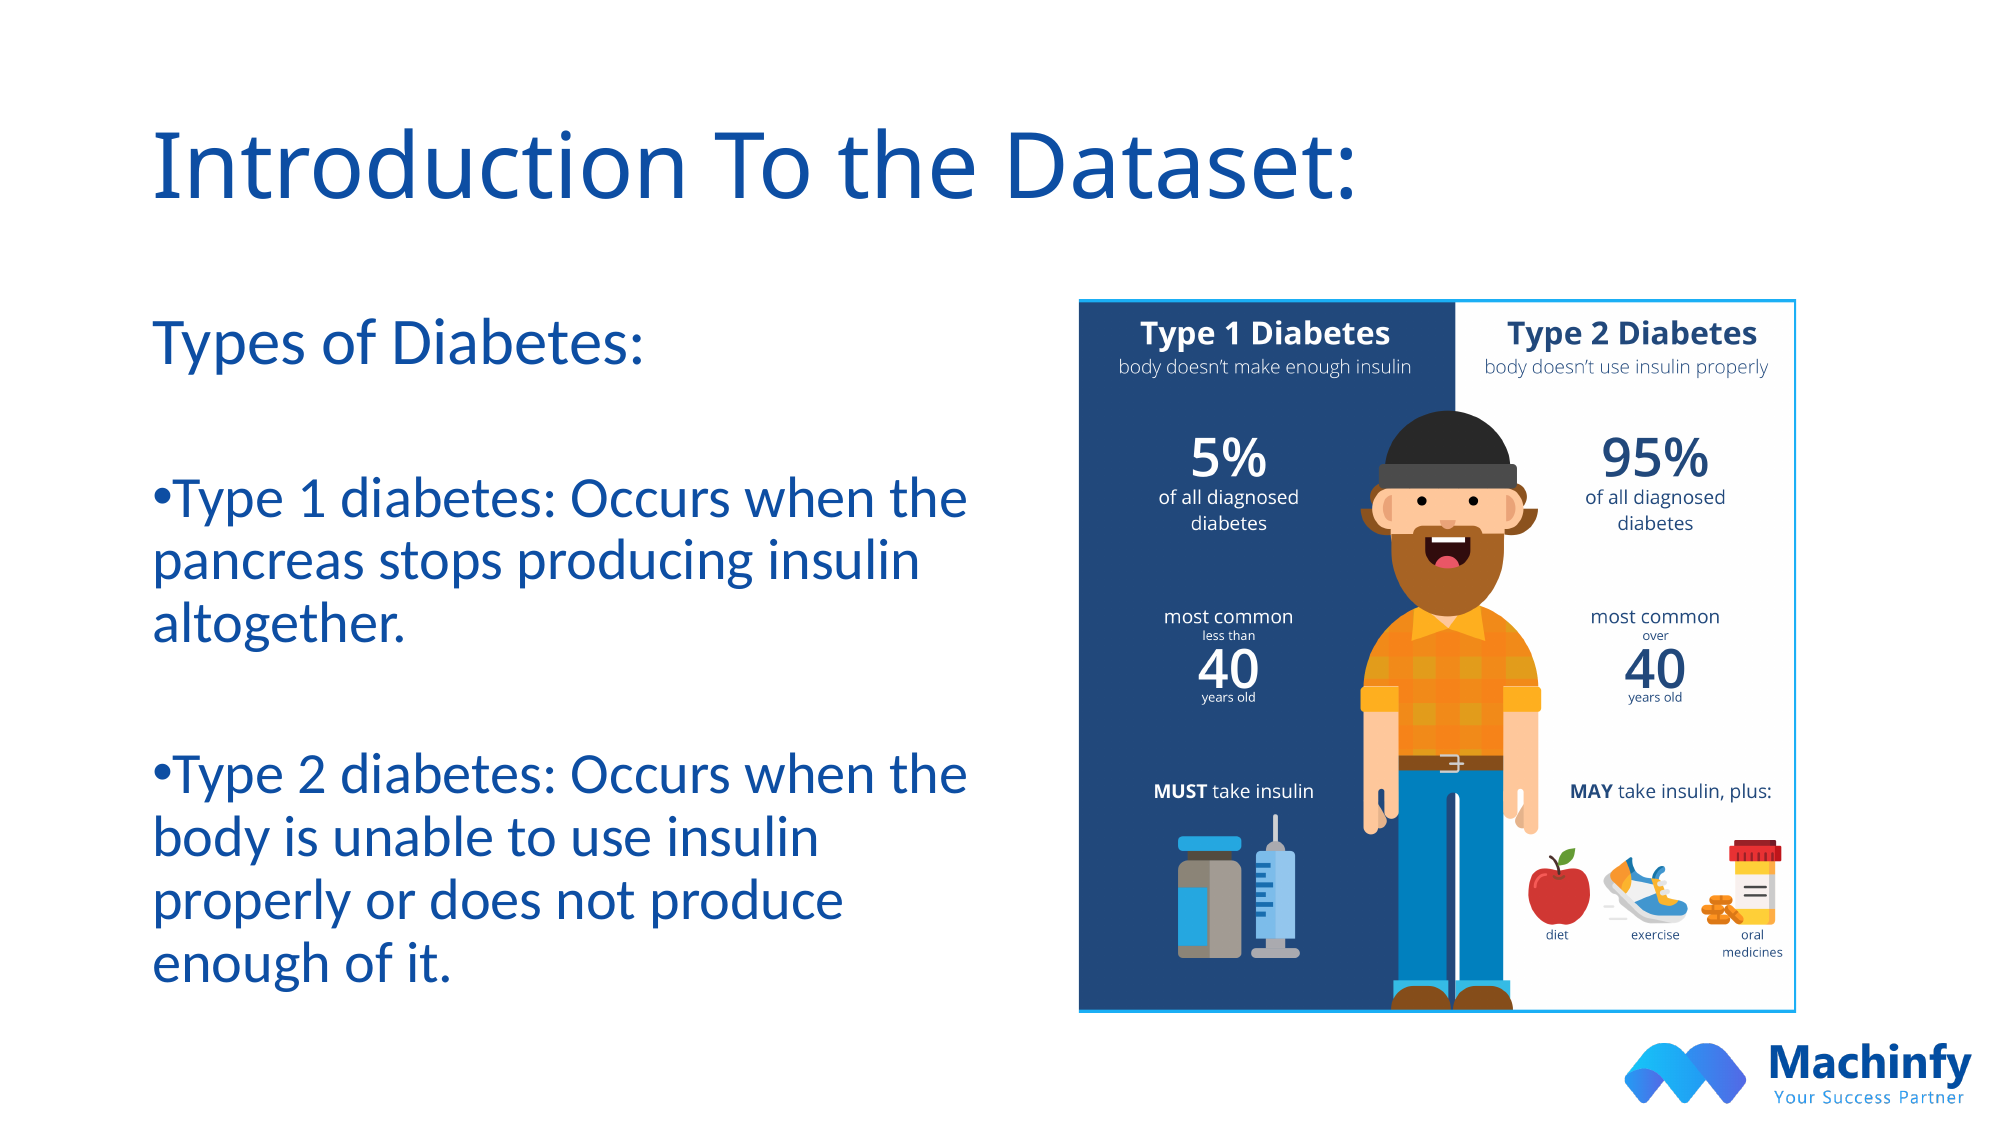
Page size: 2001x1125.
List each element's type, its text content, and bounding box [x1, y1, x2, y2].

picture [1078, 299, 1797, 1014]
text_box Introduction To the Dataset: [137, 59, 1863, 278]
text_box Types of Diabetes: Type 1 diabetes: Occurs when the pancreas stops producing insulin altogether. Type 2 diabetes: Occurs when the body is unable to use insulin properly or does not produce enough of it. [137, 299, 988, 1014]
picture [1621, 1035, 1977, 1111]
